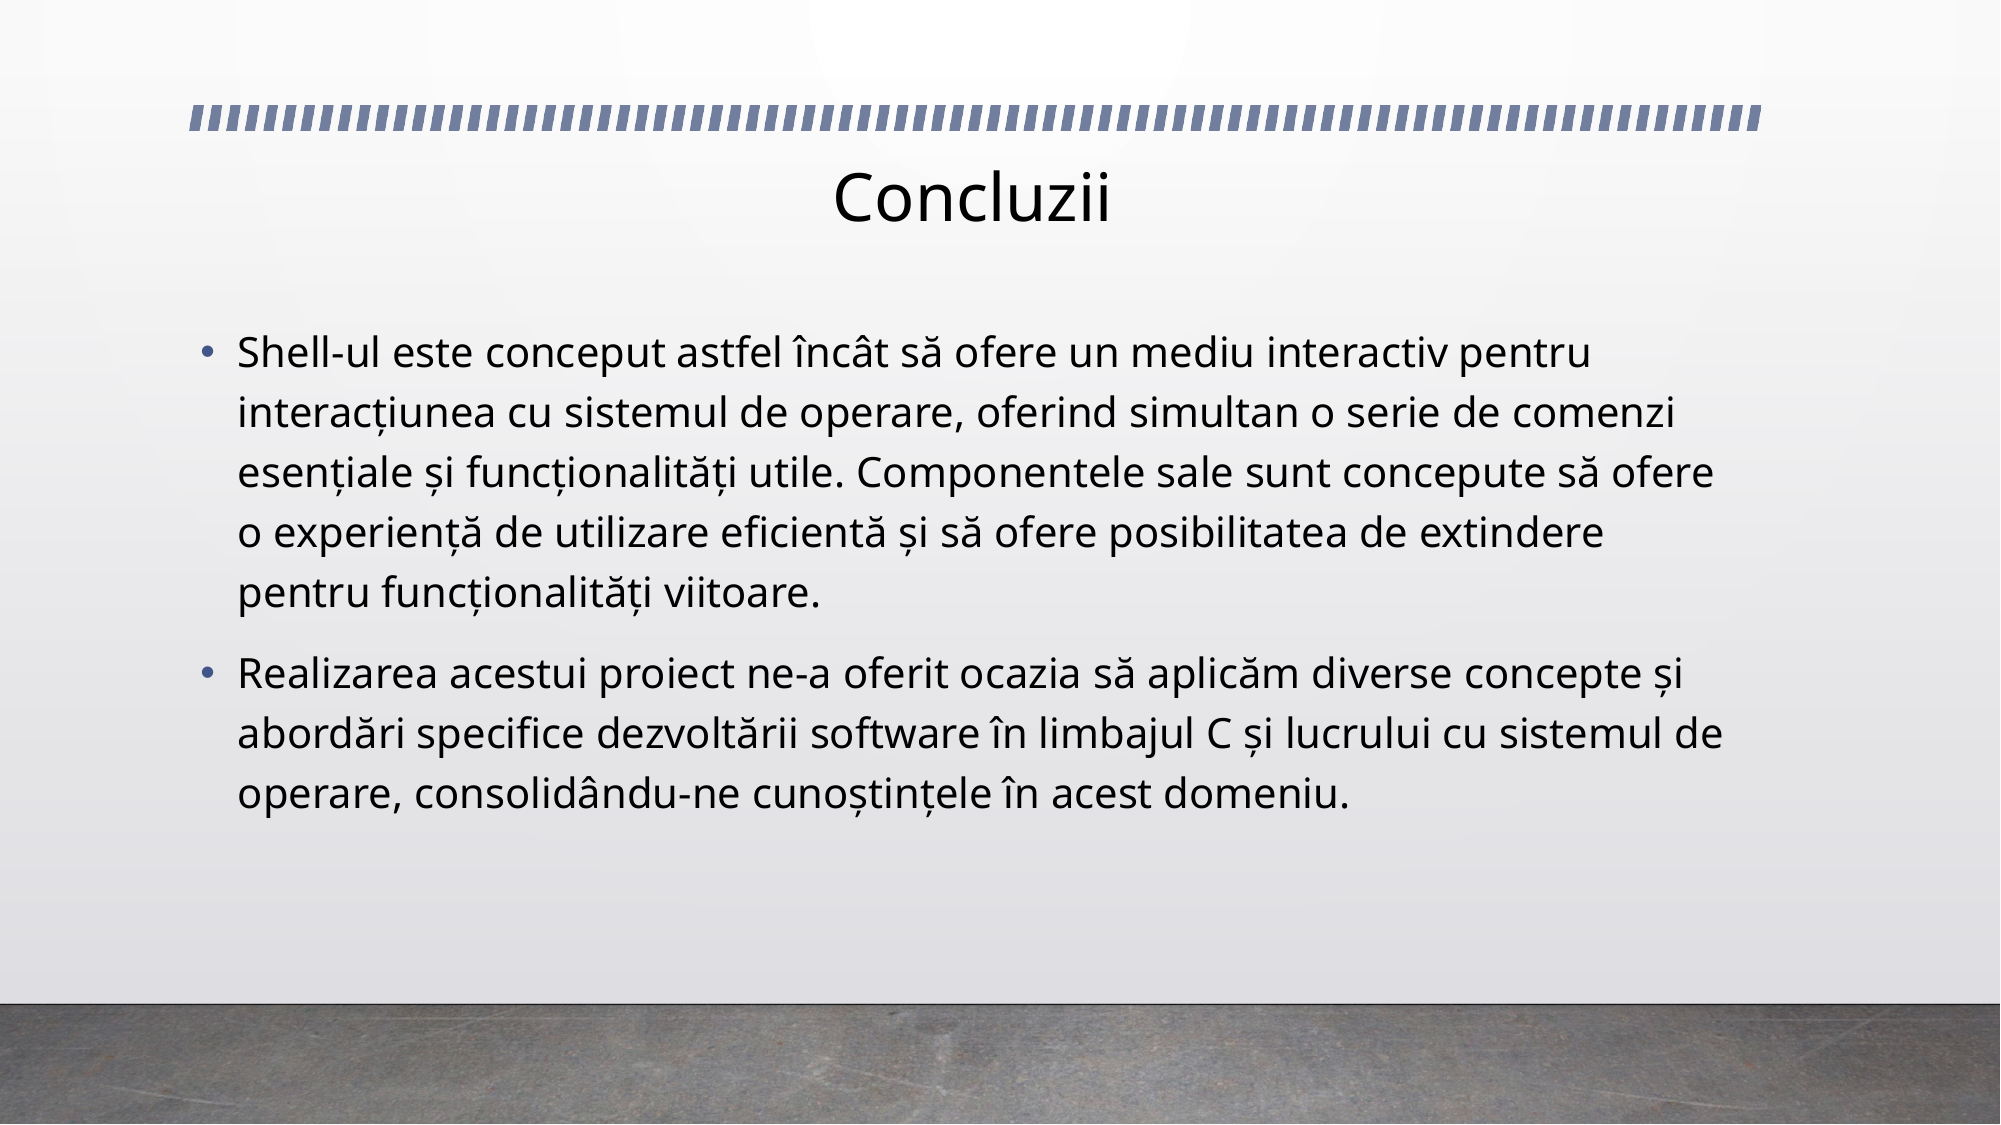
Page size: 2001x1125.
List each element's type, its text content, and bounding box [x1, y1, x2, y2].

title Concluzii [185, 156, 1761, 247]
picture [0, 1004, 2000, 1124]
list Shell-ul este conceput astfel încât să ofere un mediu interactiv pentru interacțiunea cu sistemul de operare, oferind simultan o serie de comenzi esențiale și funcționalități utile. Componentele sale sunt concepute să ofere o experiență de utilizare eficientă și să ofere posibilitatea de extindere pentru funcționalități viitoare. Realizarea acestui proiect ne-a oferit ocazia să aplicăm diverse concepte și abordări specifice dezvoltării software în limbajul C și lucrului cu sistemul de operare, consolidându-ne cunoștințele în acest domeniu. [185, 308, 1761, 897]
